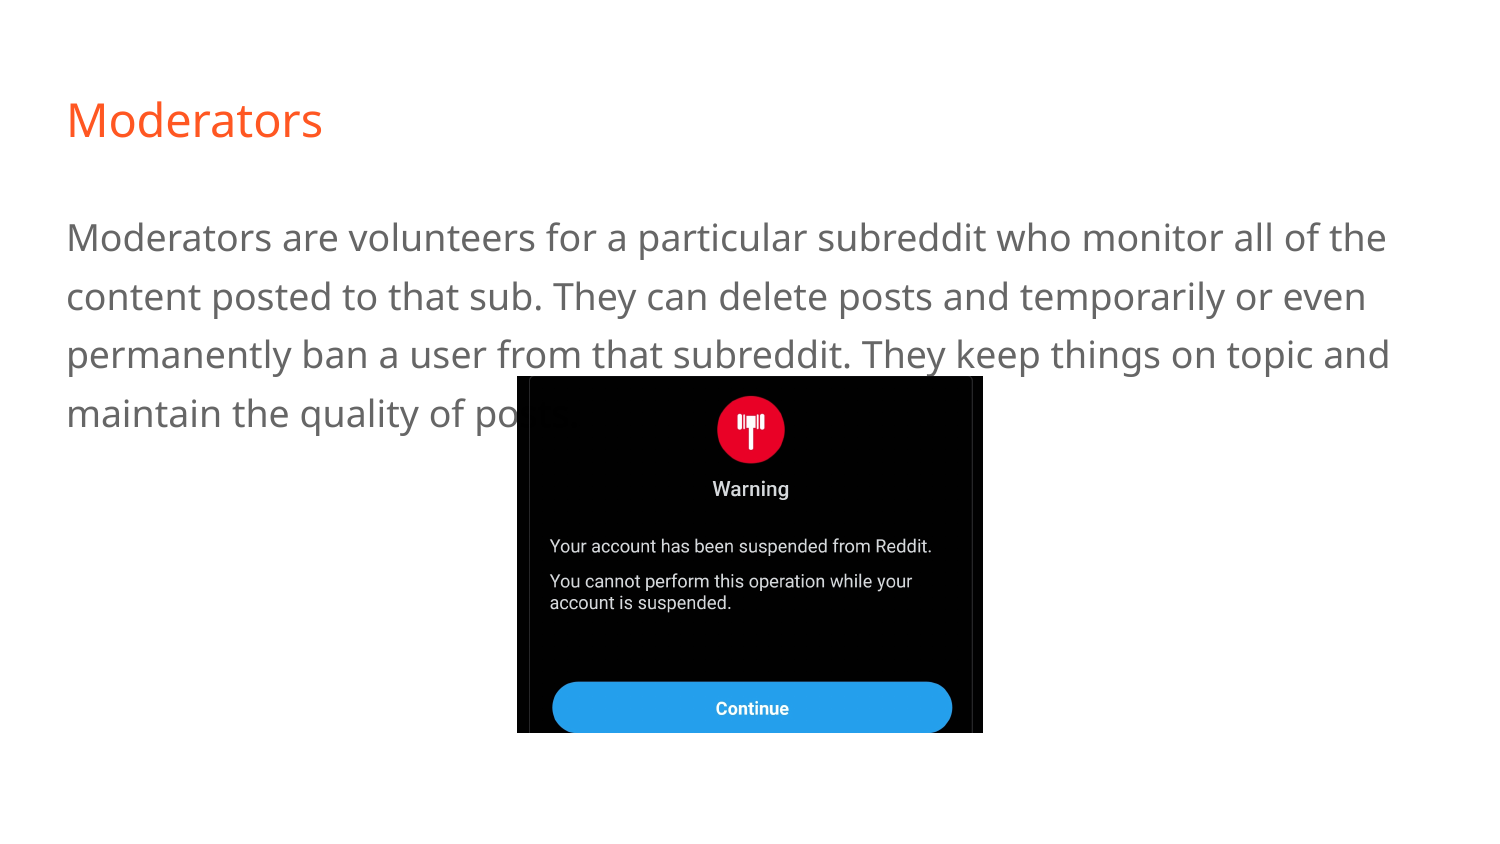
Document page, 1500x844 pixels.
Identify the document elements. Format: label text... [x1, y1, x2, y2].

list Moderators are volunteers for a particular subreddit who monitor all of the content posted to that sub. They can delete posts and temporarily or even permanently ban a user from that subreddit. They keep things on topic and maintain the quality of posts. [51, 189, 1449, 750]
title Moderators [51, 72, 1449, 167]
picture [517, 376, 983, 734]
